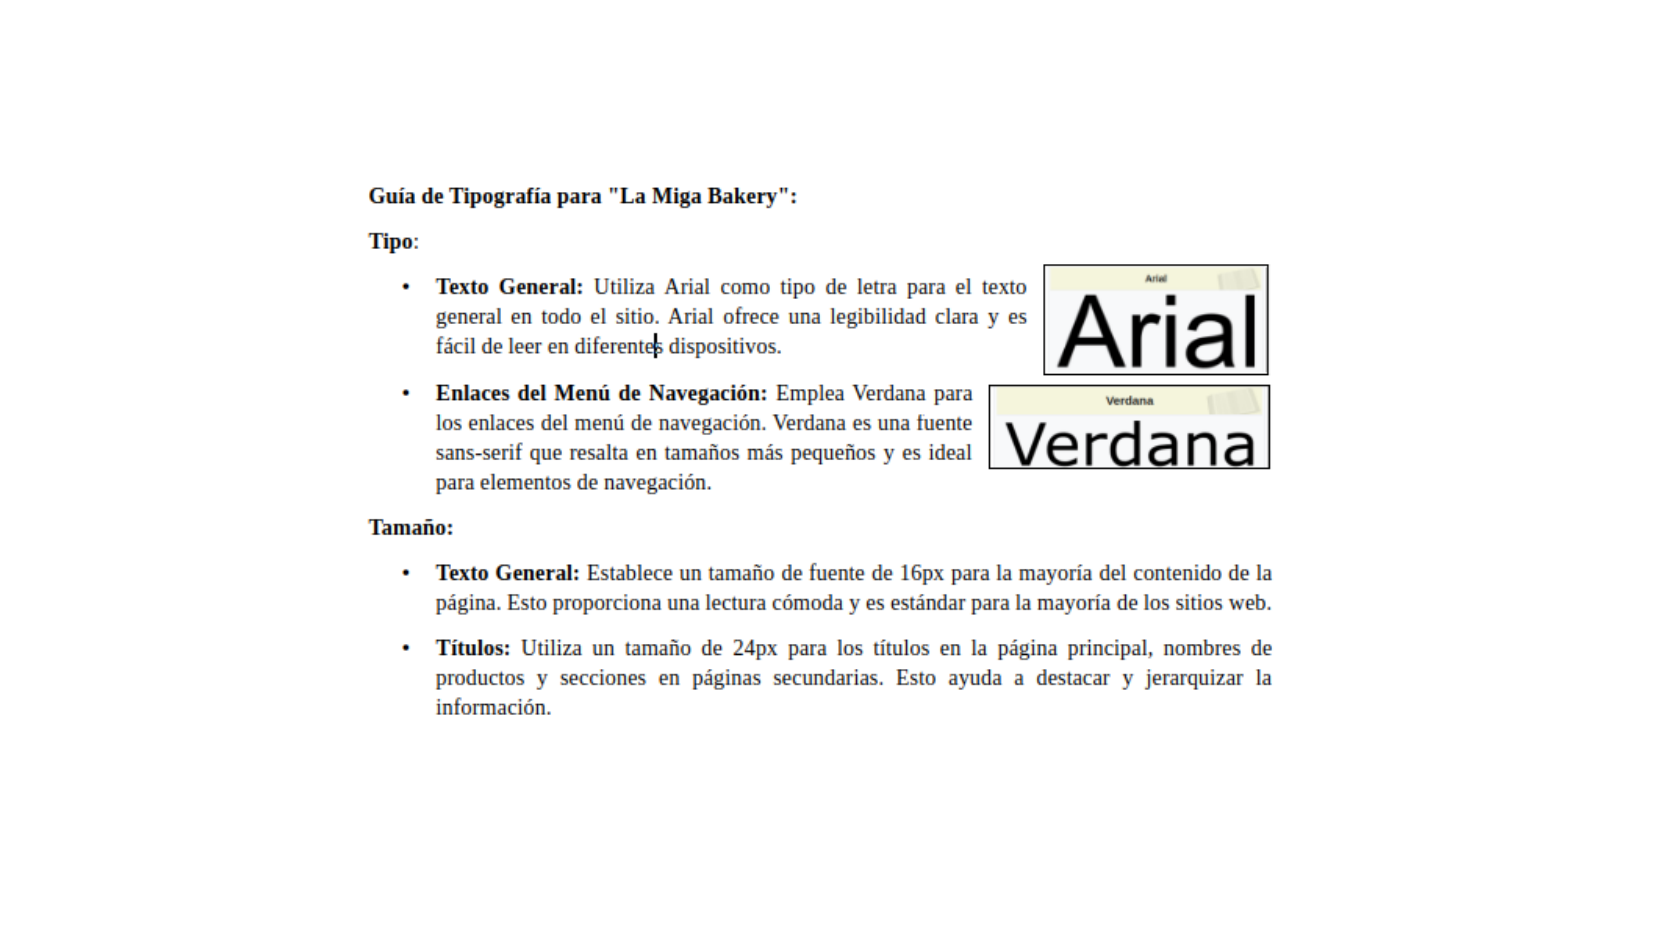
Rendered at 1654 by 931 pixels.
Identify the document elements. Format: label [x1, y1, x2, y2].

picture [354, 177, 1308, 729]
